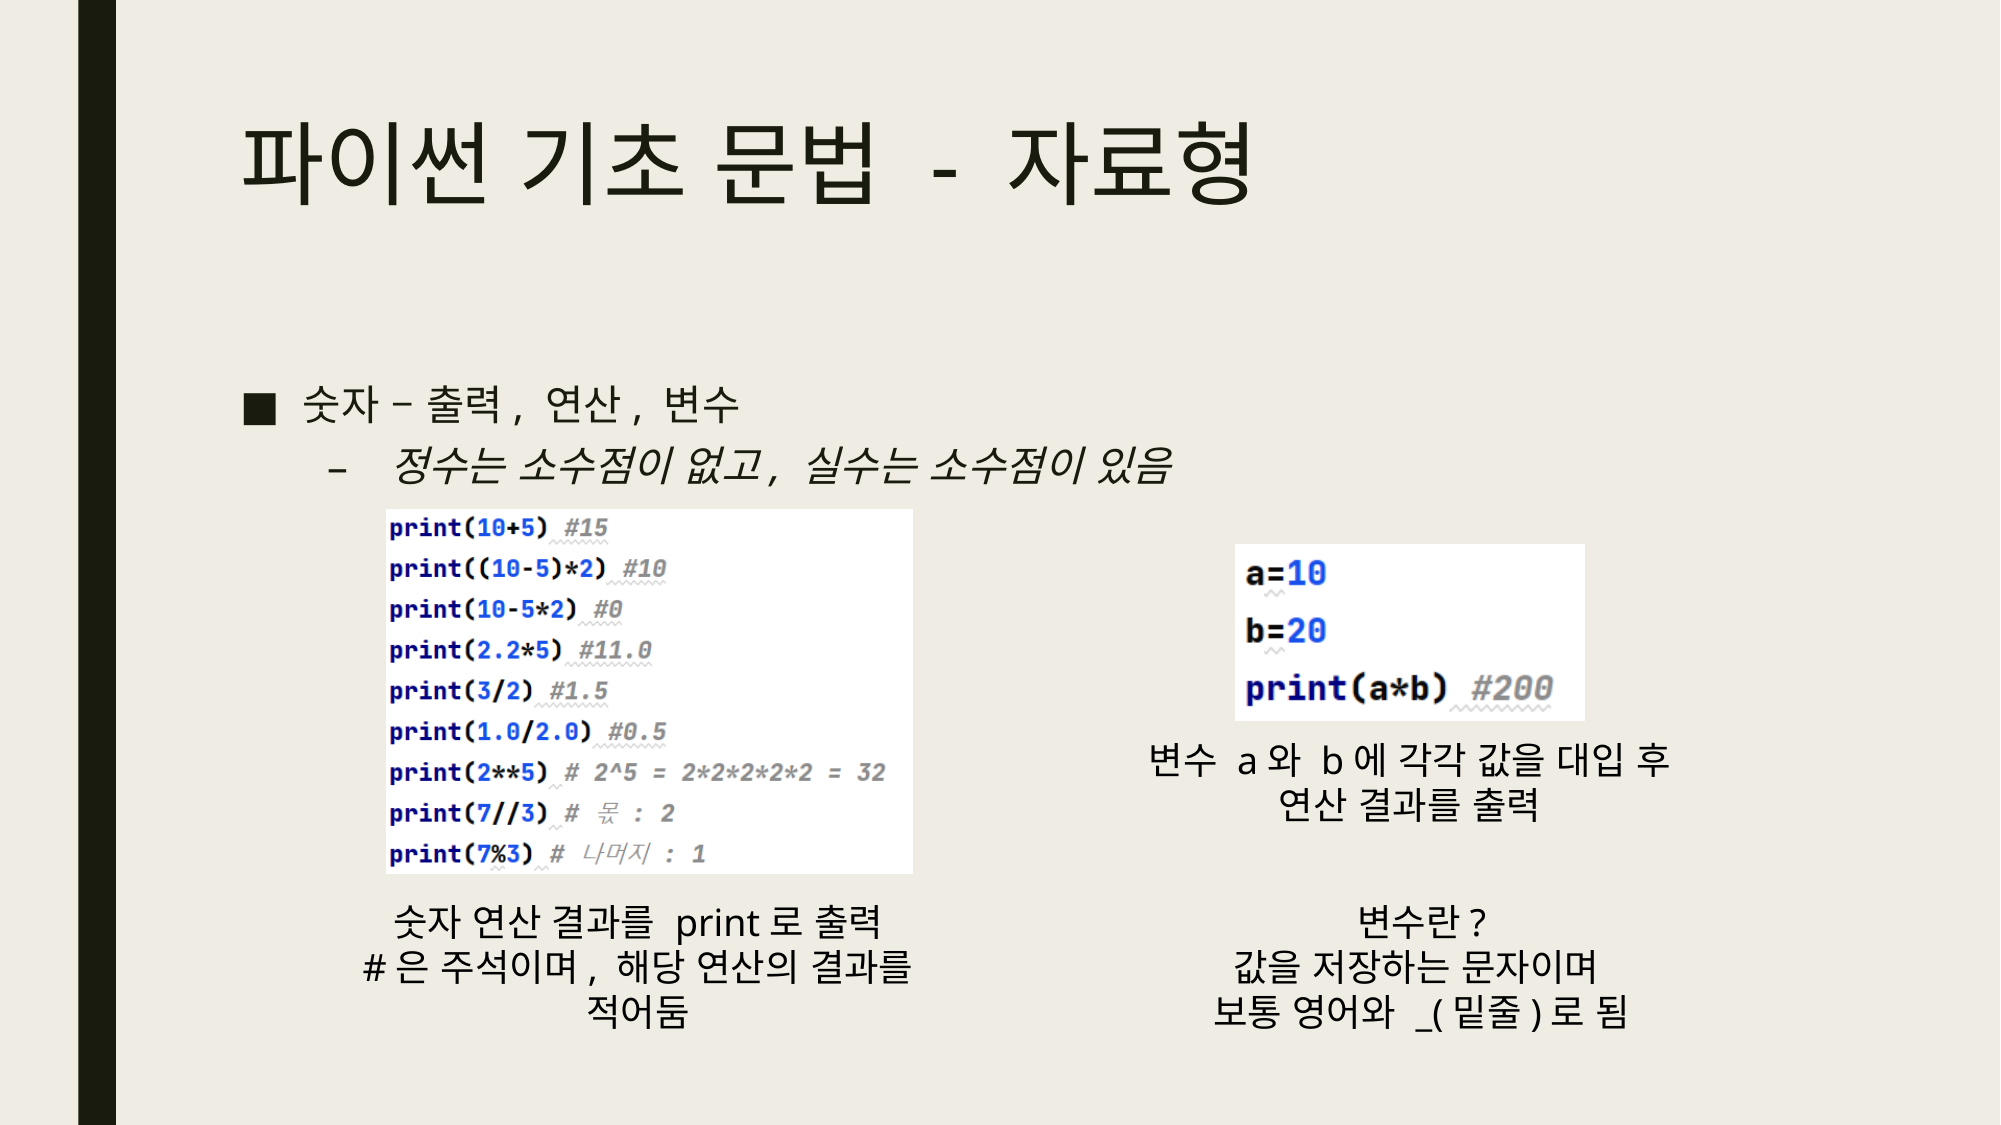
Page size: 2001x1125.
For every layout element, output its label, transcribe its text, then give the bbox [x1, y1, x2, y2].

picture [386, 509, 913, 874]
text_box 변수 a와 b에 각각 값을 대입 후 연산 결과를 출력 [1133, 729, 1686, 835]
title 파이썬 기초 문법 - 자료형 [225, 112, 1800, 357]
text_box 숫자 연산 결과를 print로 출력 #은 주석이며, 해당 연산의 결과를 적어둠 [347, 891, 929, 1042]
picture [1235, 544, 1585, 721]
text_box 변수란? 값을 저장하는 문자이며 보통 영어와 _(밑줄)로 됨 [1198, 891, 1646, 1042]
list 숫자 – 출력, 연산, 변수 정수는 소수점이 없고, 실수는 소수점이 있음 [225, 375, 1800, 963]
